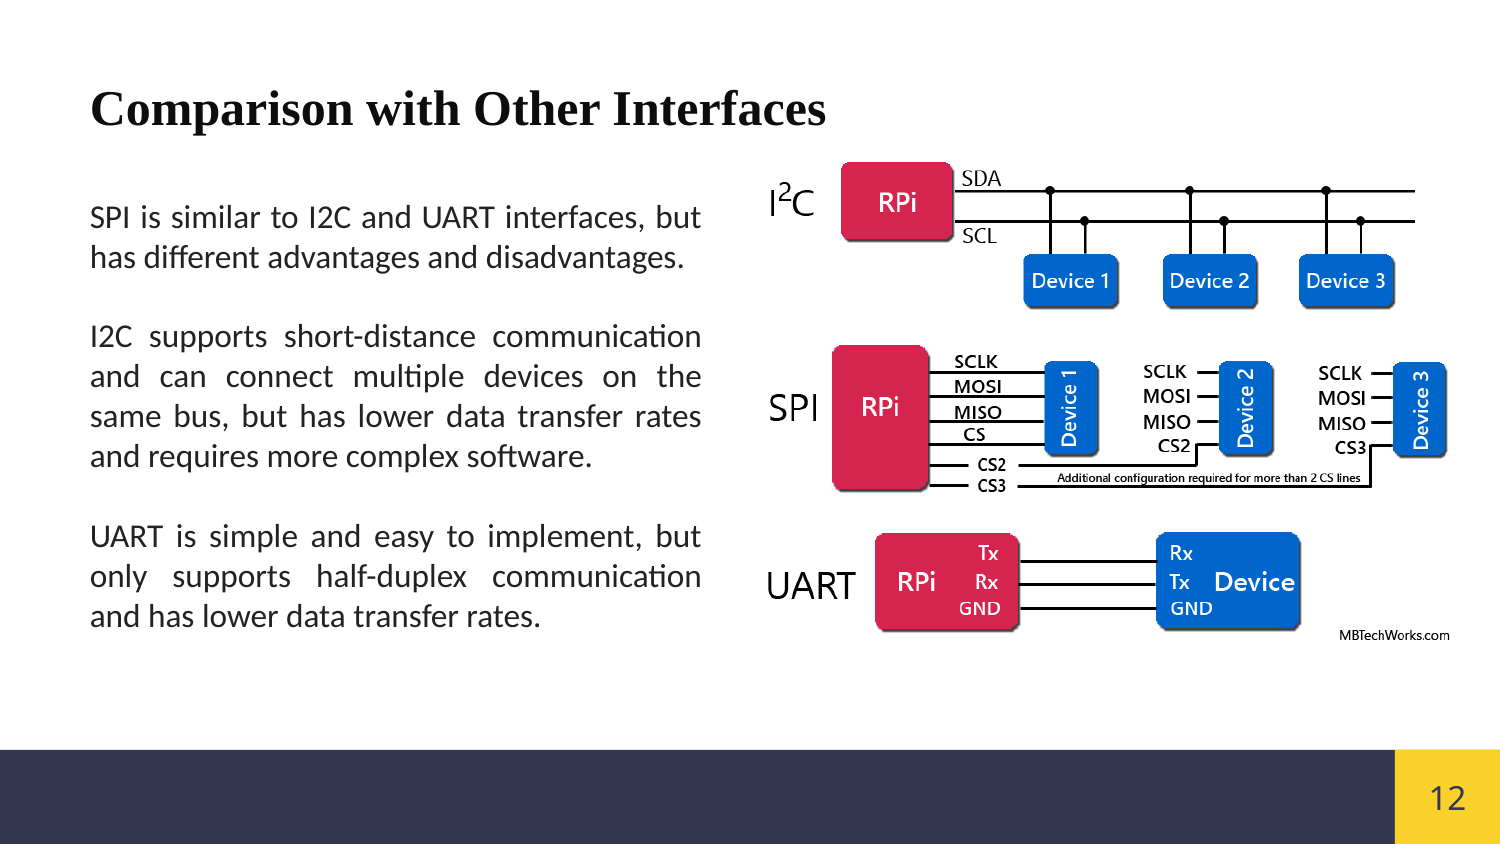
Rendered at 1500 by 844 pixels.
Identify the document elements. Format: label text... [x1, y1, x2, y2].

text_box [0, 749, 1394, 844]
text_box 12 [1394, 749, 1500, 844]
picture [749, 149, 1466, 646]
text_box Comparison with Other Interfaces [74, 37, 1425, 173]
text_box SPI is similar to I2C and UART interfaces, but has different advantages and disadvantages. I2C supports short-distance communication and can connect multiple devices on the same bus, but has lower data transfer rates and requires more complex software. UART is simple and easy to implement, but only supports half-duplex communication and has lower data transfer rates. [75, 187, 718, 713]
